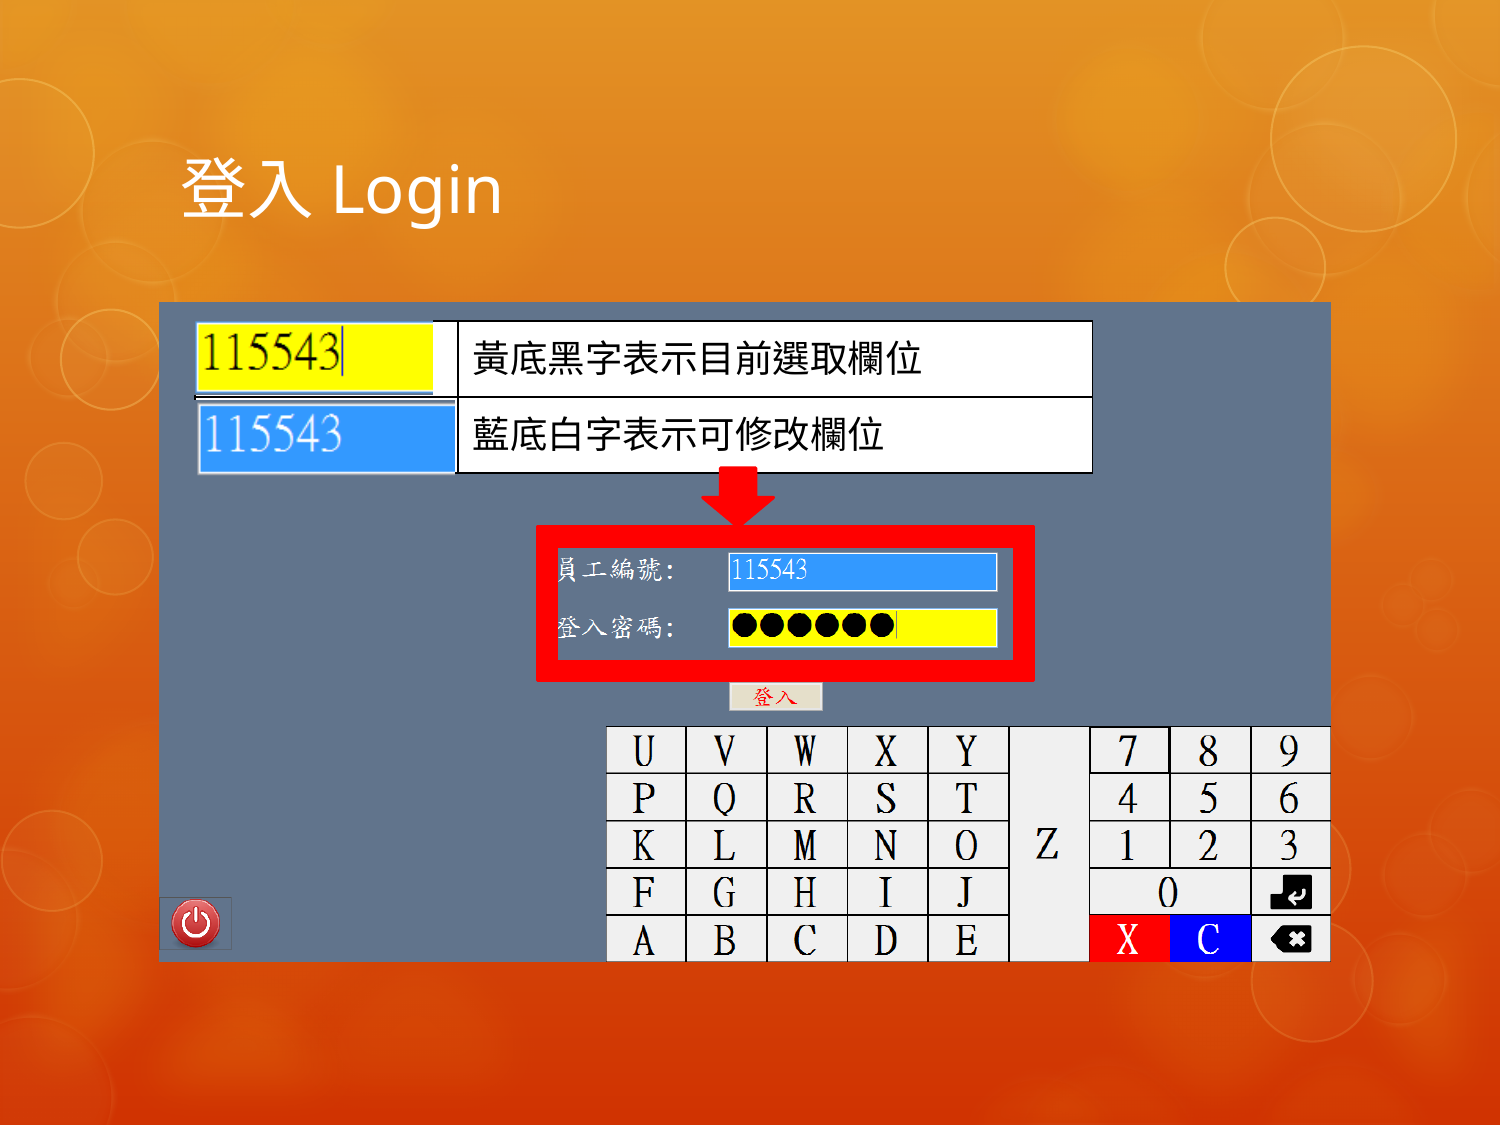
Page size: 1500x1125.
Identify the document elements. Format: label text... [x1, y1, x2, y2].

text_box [193, 319, 1034, 682]
title 登入Login [165, 110, 1335, 263]
picture [158, 302, 1332, 962]
